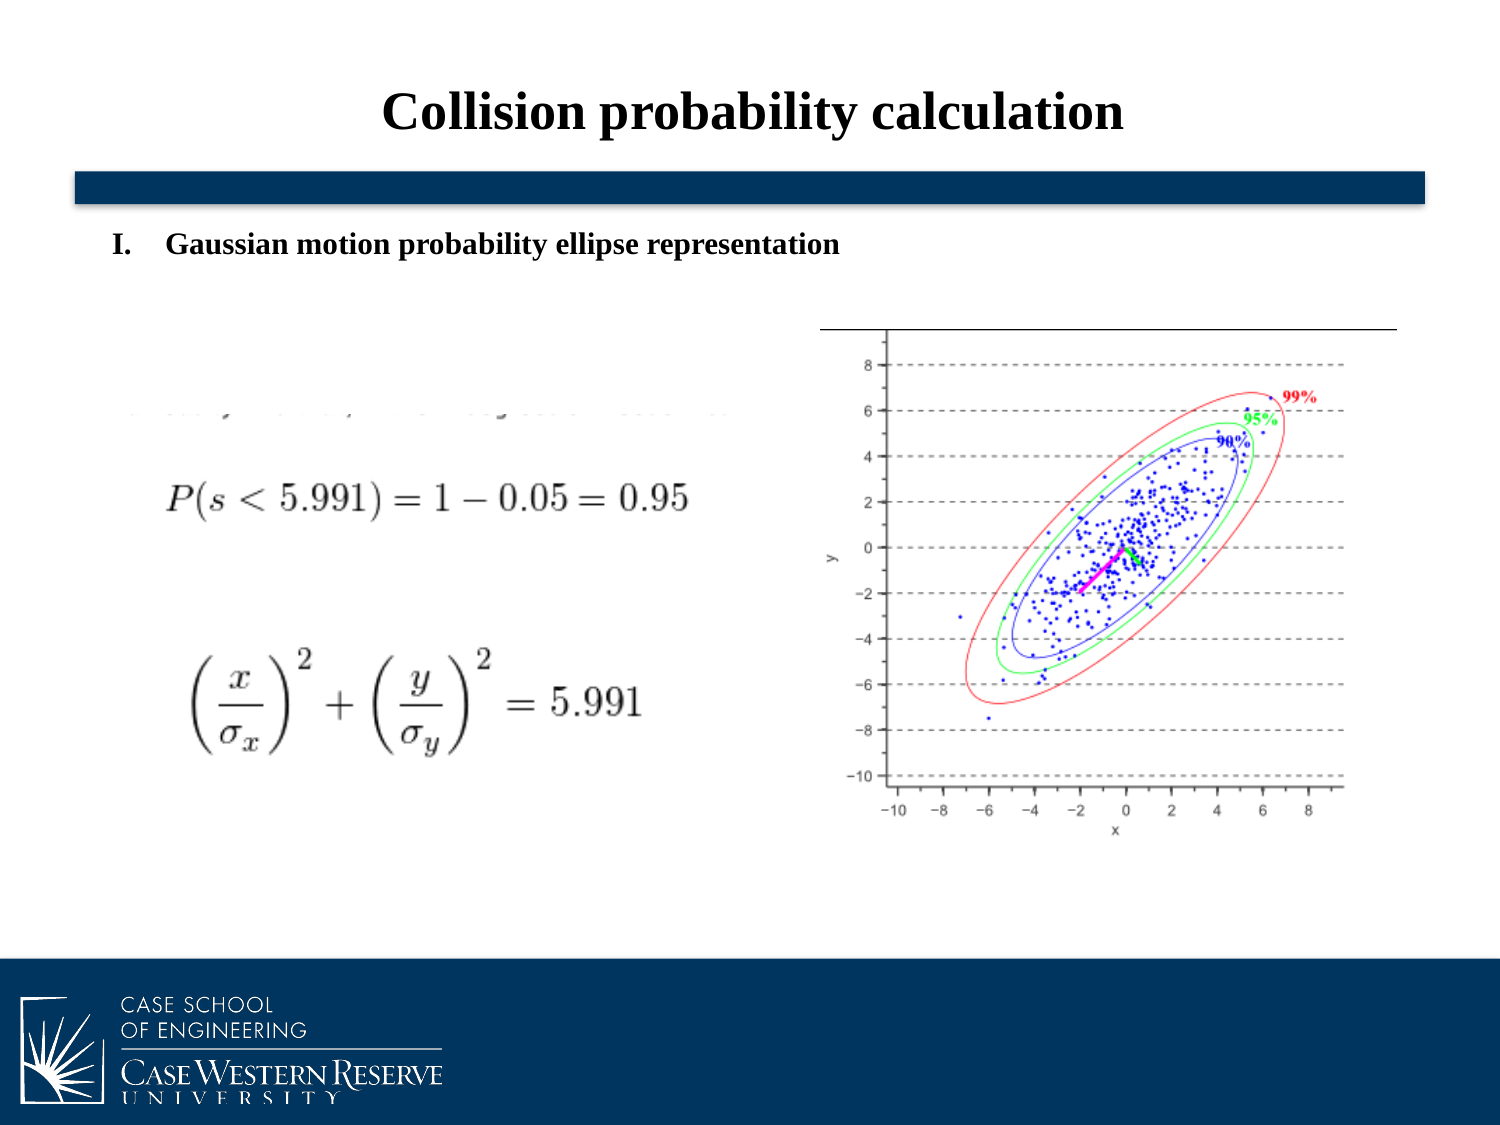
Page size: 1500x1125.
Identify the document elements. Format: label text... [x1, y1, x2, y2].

picture [130, 414, 729, 570]
title Collision probability calculation [75, 45, 1425, 172]
picture [147, 595, 712, 787]
picture [820, 329, 1397, 846]
list Gaussian motion probability ellipse representation [75, 216, 1425, 959]
picture [20, 996, 442, 1104]
